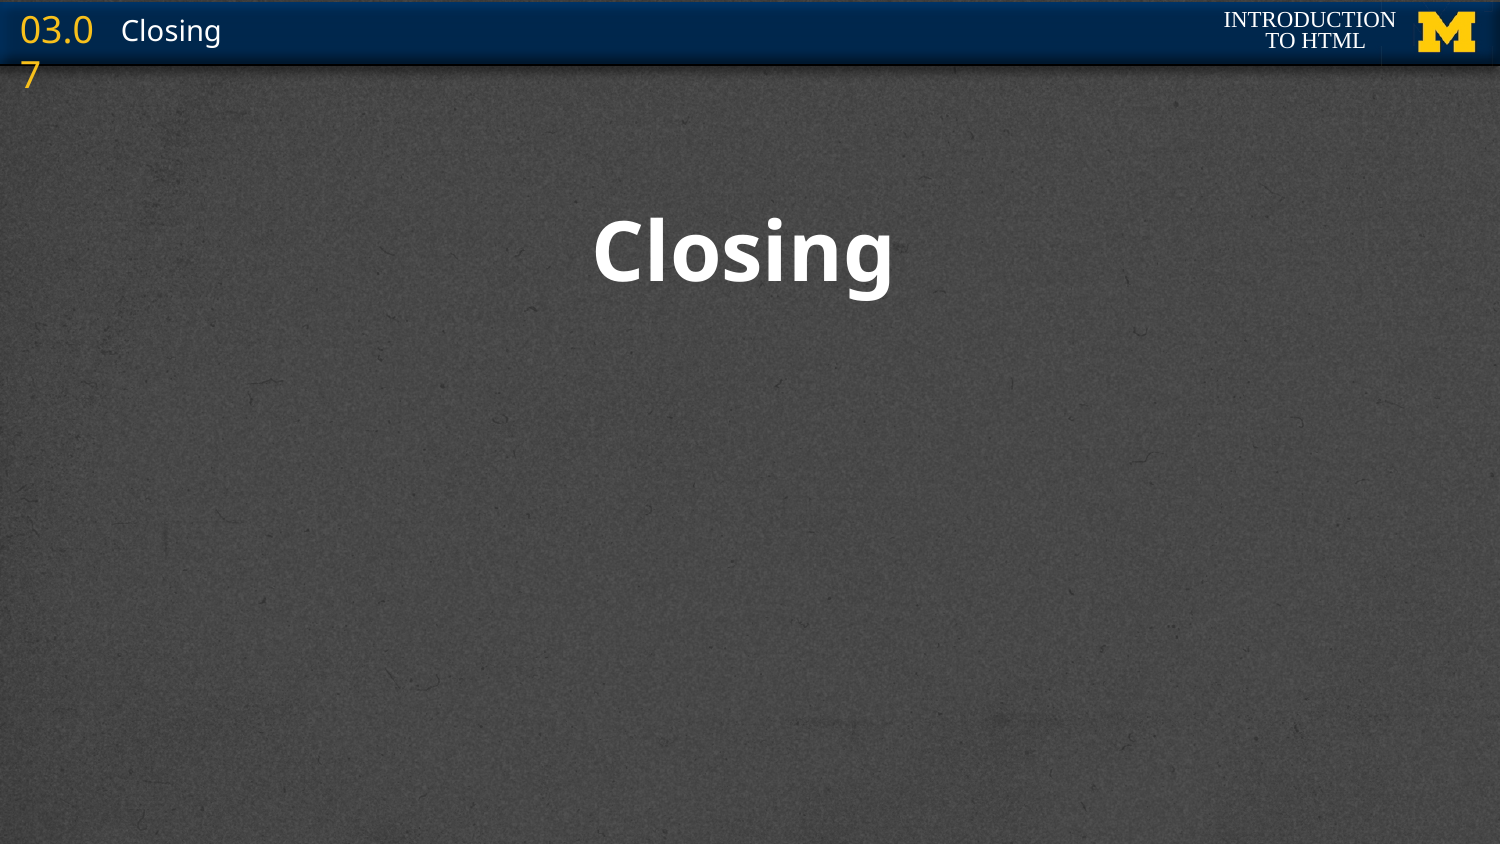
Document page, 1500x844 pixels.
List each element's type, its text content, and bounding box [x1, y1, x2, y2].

picture [0, 0, 1500, 844]
title Closing [43, 190, 1445, 443]
